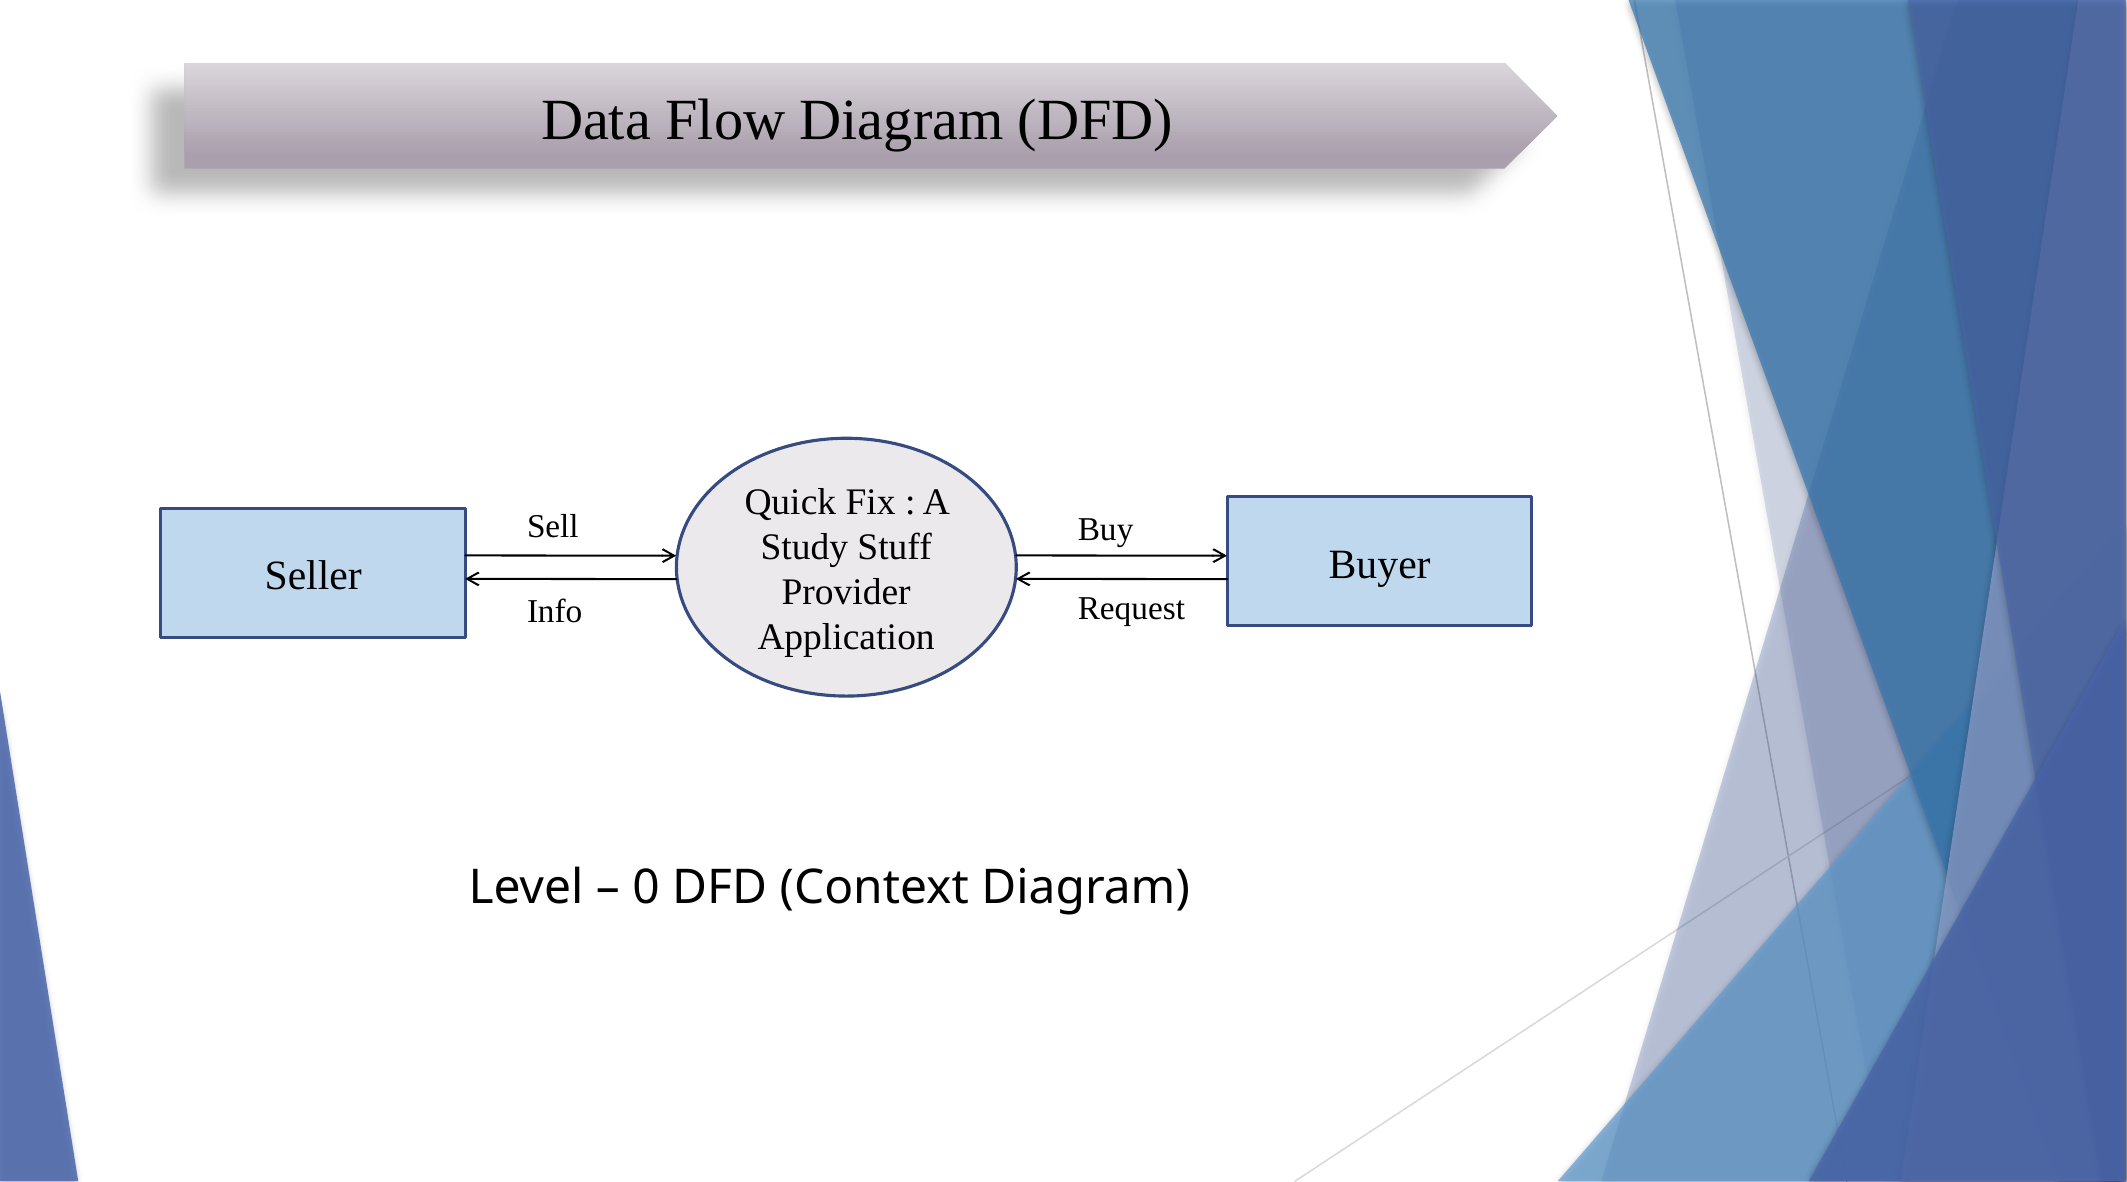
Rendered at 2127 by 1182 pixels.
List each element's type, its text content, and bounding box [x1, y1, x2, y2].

text_box Buyer [1226, 495, 1533, 627]
text_box Info [512, 588, 618, 637]
text_box Request [1063, 588, 1216, 634]
text_box Level – 0 DFD (Context Diagram) [453, 848, 1228, 921]
text_box Data Flow Diagram (DFD) [183, 62, 1558, 170]
text_box Buy [1063, 499, 1169, 554]
text_box Seller [159, 507, 467, 639]
text_box Sell [512, 496, 618, 552]
text_box Quick Fix : A Study Stuff Provider Application [674, 436, 1018, 698]
